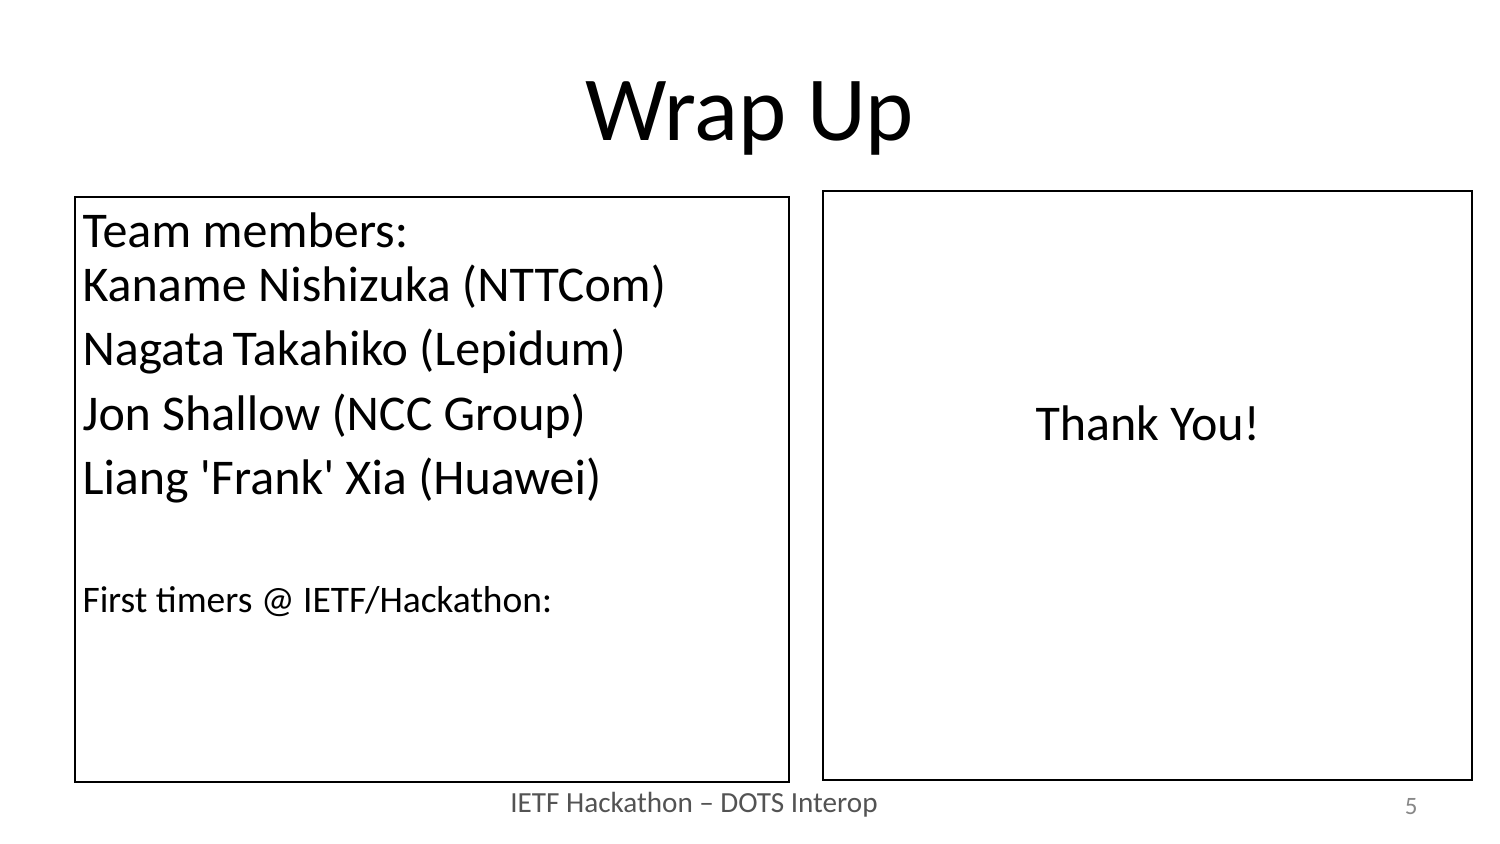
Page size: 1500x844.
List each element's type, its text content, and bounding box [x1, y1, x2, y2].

text_box Team members: Kaname Nishizuka (NTTCom) Nagata Takahiko (Lepidum) Jon Shallow (NCC Group) Liang 'Frank' Xia (Huawei) First timers @ IETF/Hackathon: [75, 196, 789, 783]
text_box Thank You! [823, 190, 1473, 780]
title Wrap Up [74, 33, 1426, 175]
slide_number 5 [1394, 781, 1426, 828]
